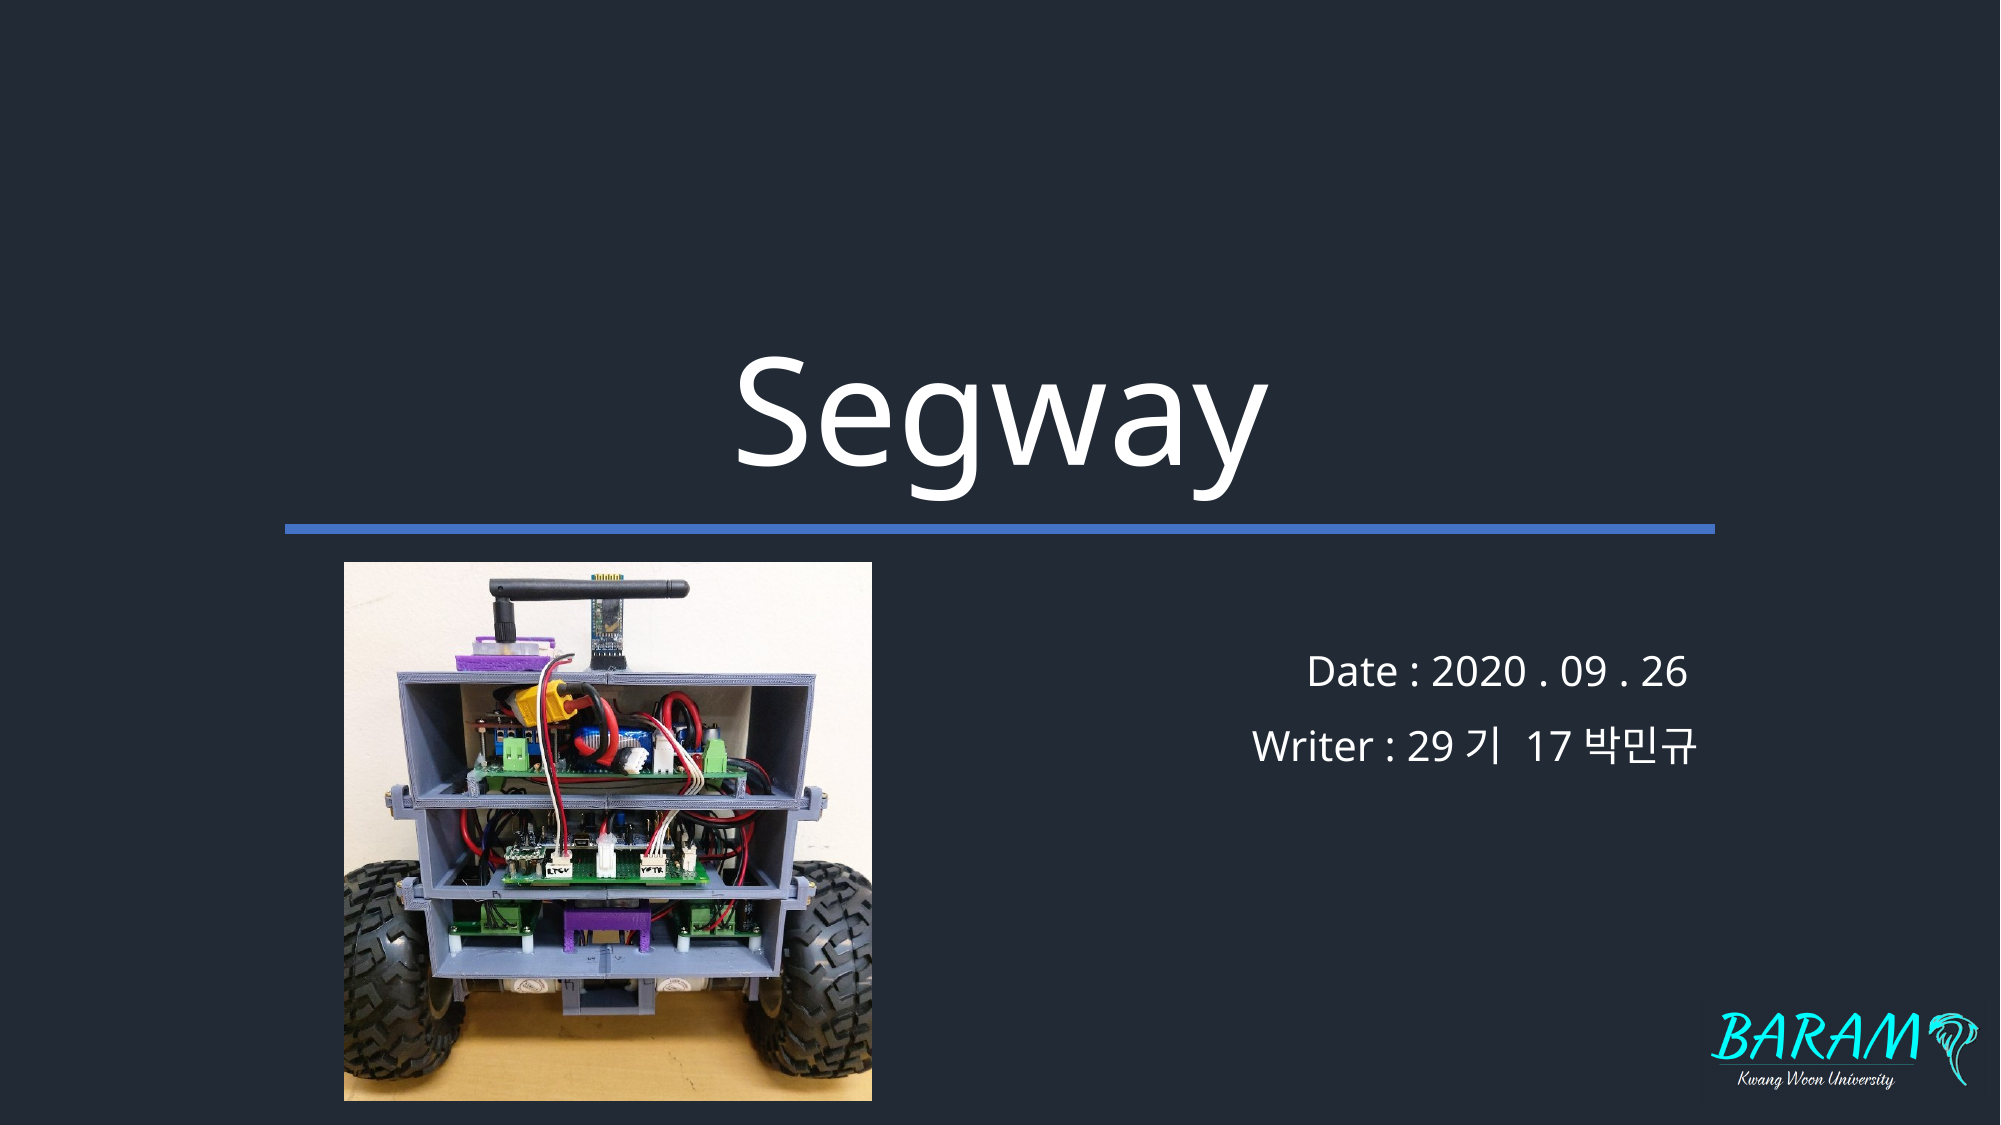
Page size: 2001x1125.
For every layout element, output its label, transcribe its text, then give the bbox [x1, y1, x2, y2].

picture [344, 562, 872, 1101]
picture [1700, 999, 1986, 1102]
text_box Date : 2020 . 09 . 26 Writer : 29기 17박민규 [967, 612, 1725, 778]
text_box Segway [459, 308, 1541, 504]
